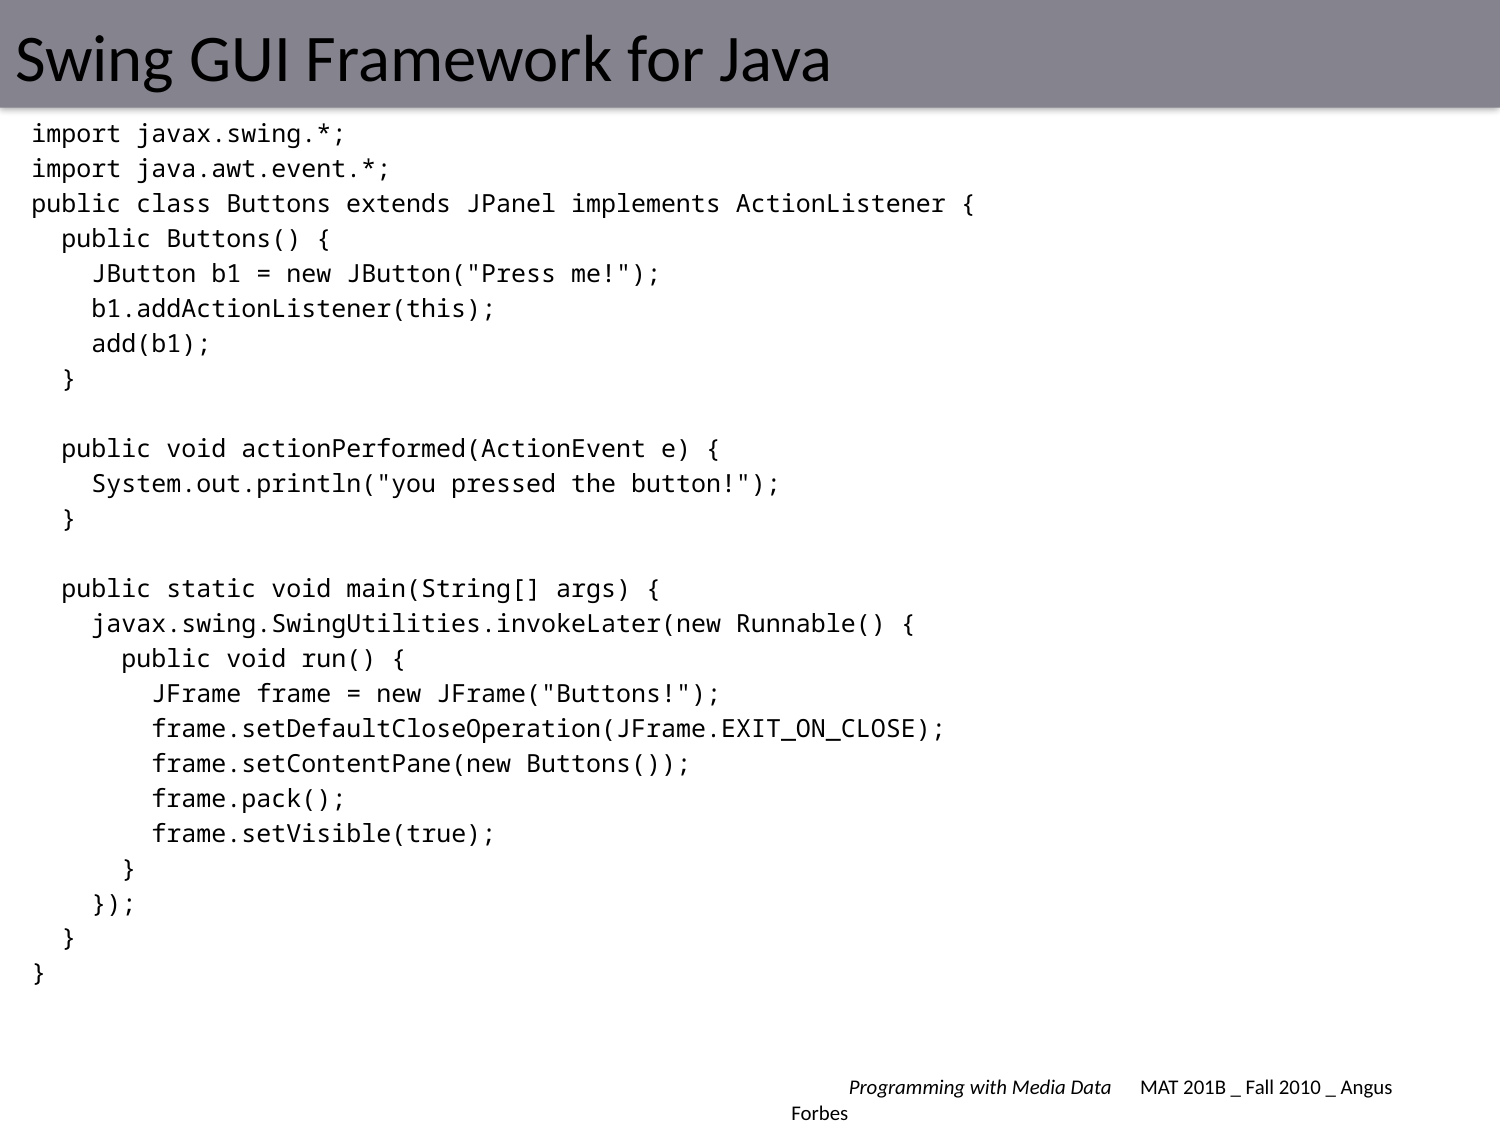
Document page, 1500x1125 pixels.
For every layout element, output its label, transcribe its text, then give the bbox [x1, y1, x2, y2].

title Swing GUI Framework for Java [0, 0, 1500, 111]
list import javax.swing.*; import java.awt.event.*; public class Buttons extends JPanel implements ActionListener { public Buttons() { JButton b1 = new JButton("Press me!"); b1.addActionListener(this); add(b1); } public void actionPerformed(ActionEvent e) { System.out.println("you pressed the button!"); } public static void main(String[] args) { javax.swing.SwingUtilities.invokeLater(new Runnable() { public void run() { JFrame frame = new JFrame("Buttons!"); frame.setDefaultCloseOperation(JFrame.EXIT_ON_CLOSE); frame.setContentPane(new Buttons()); frame.pack(); frame.setVisible(true); } }); } } [16, 110, 1483, 1063]
